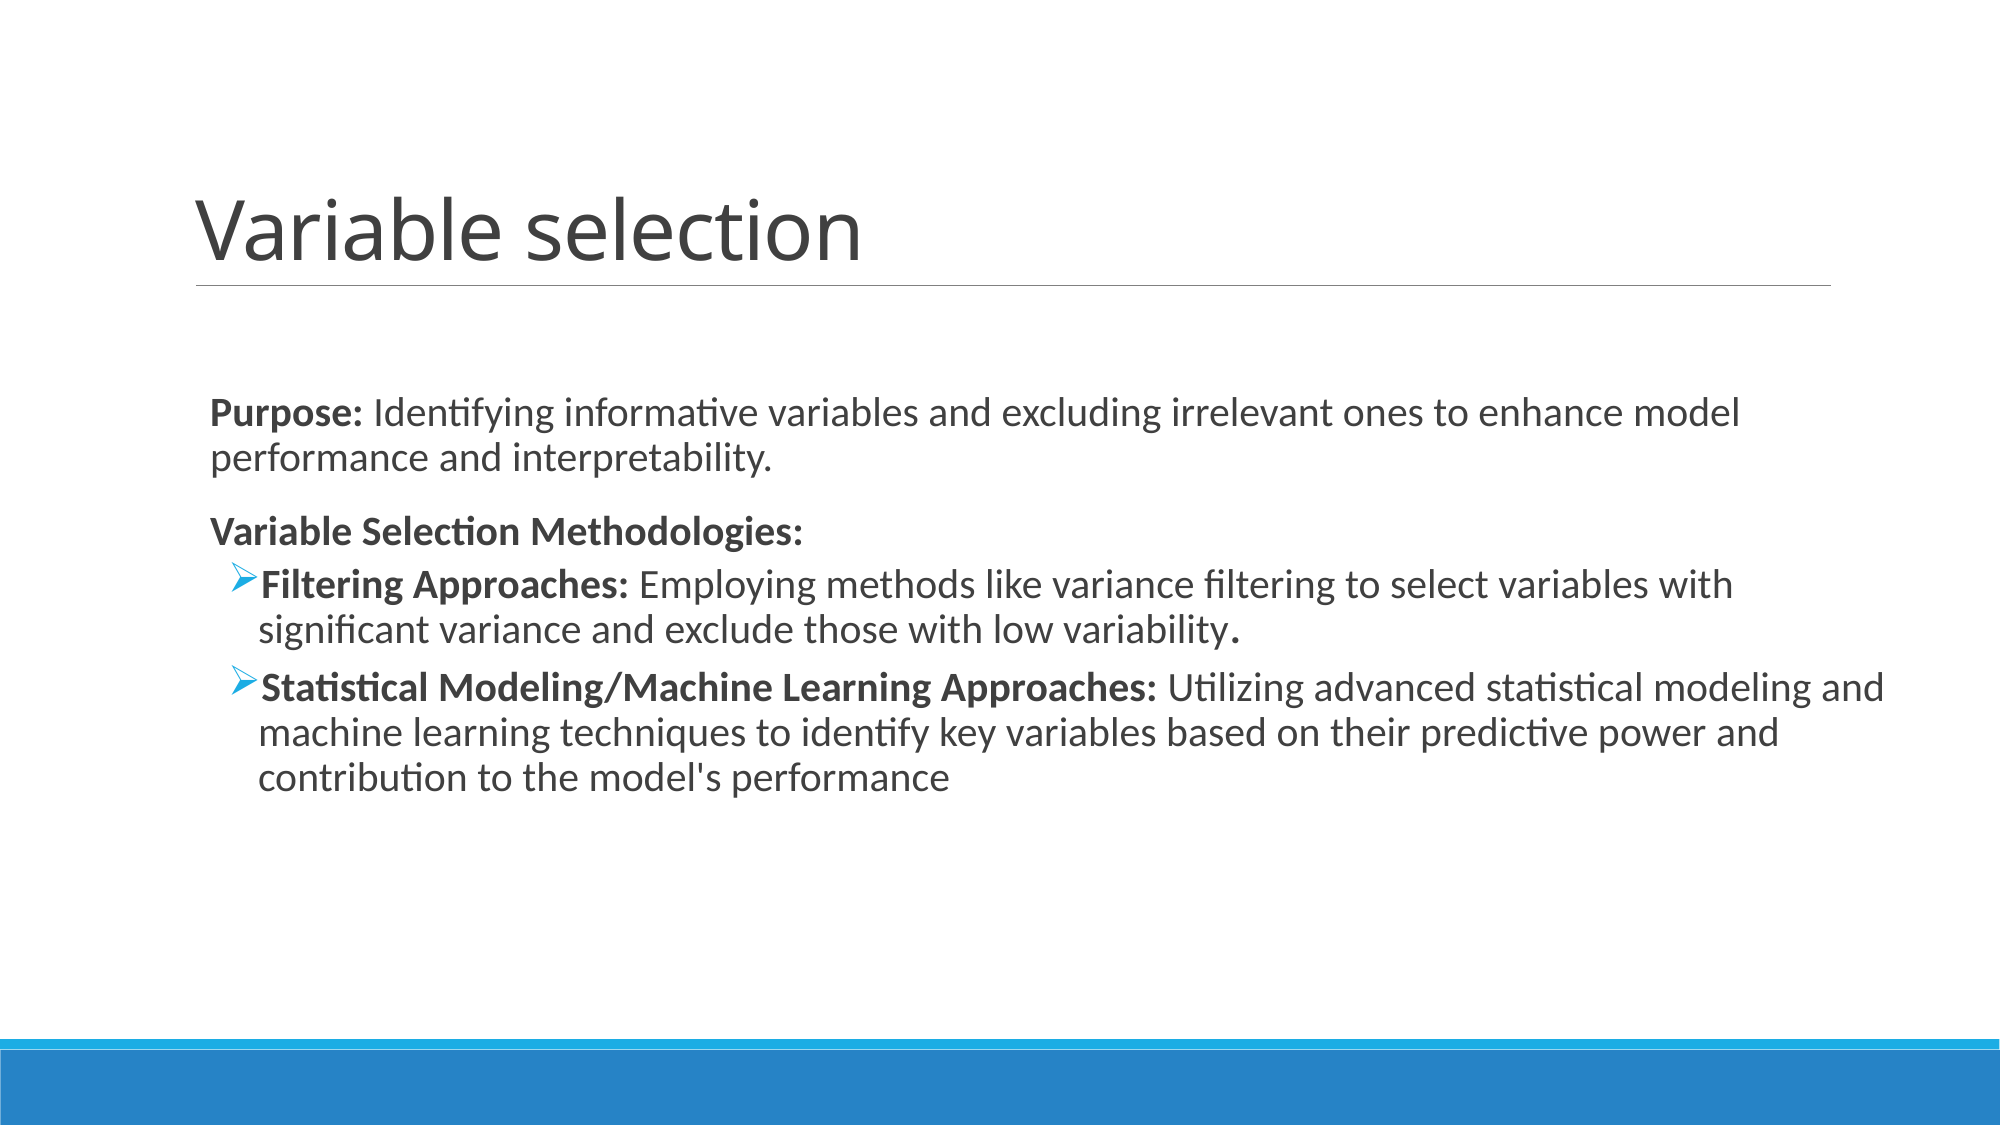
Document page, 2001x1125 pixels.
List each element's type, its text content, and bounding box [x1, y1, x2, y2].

list Purpose: Identifying informative variables and excluding irrelevant ones to enhance model performance and interpretability. Variable Selection Methodologies: Filtering Approaches: Employing methods like variance filtering to select variables with significant variance and exclude those with low variability. Statistical Modeling/Machine Learning Approaches: Utilizing advanced statistical modeling and machine learning techniques to identify key variables based on their predictive power and contribution to the model's performance [195, 382, 1897, 988]
title Variable selection [180, 47, 1830, 285]
